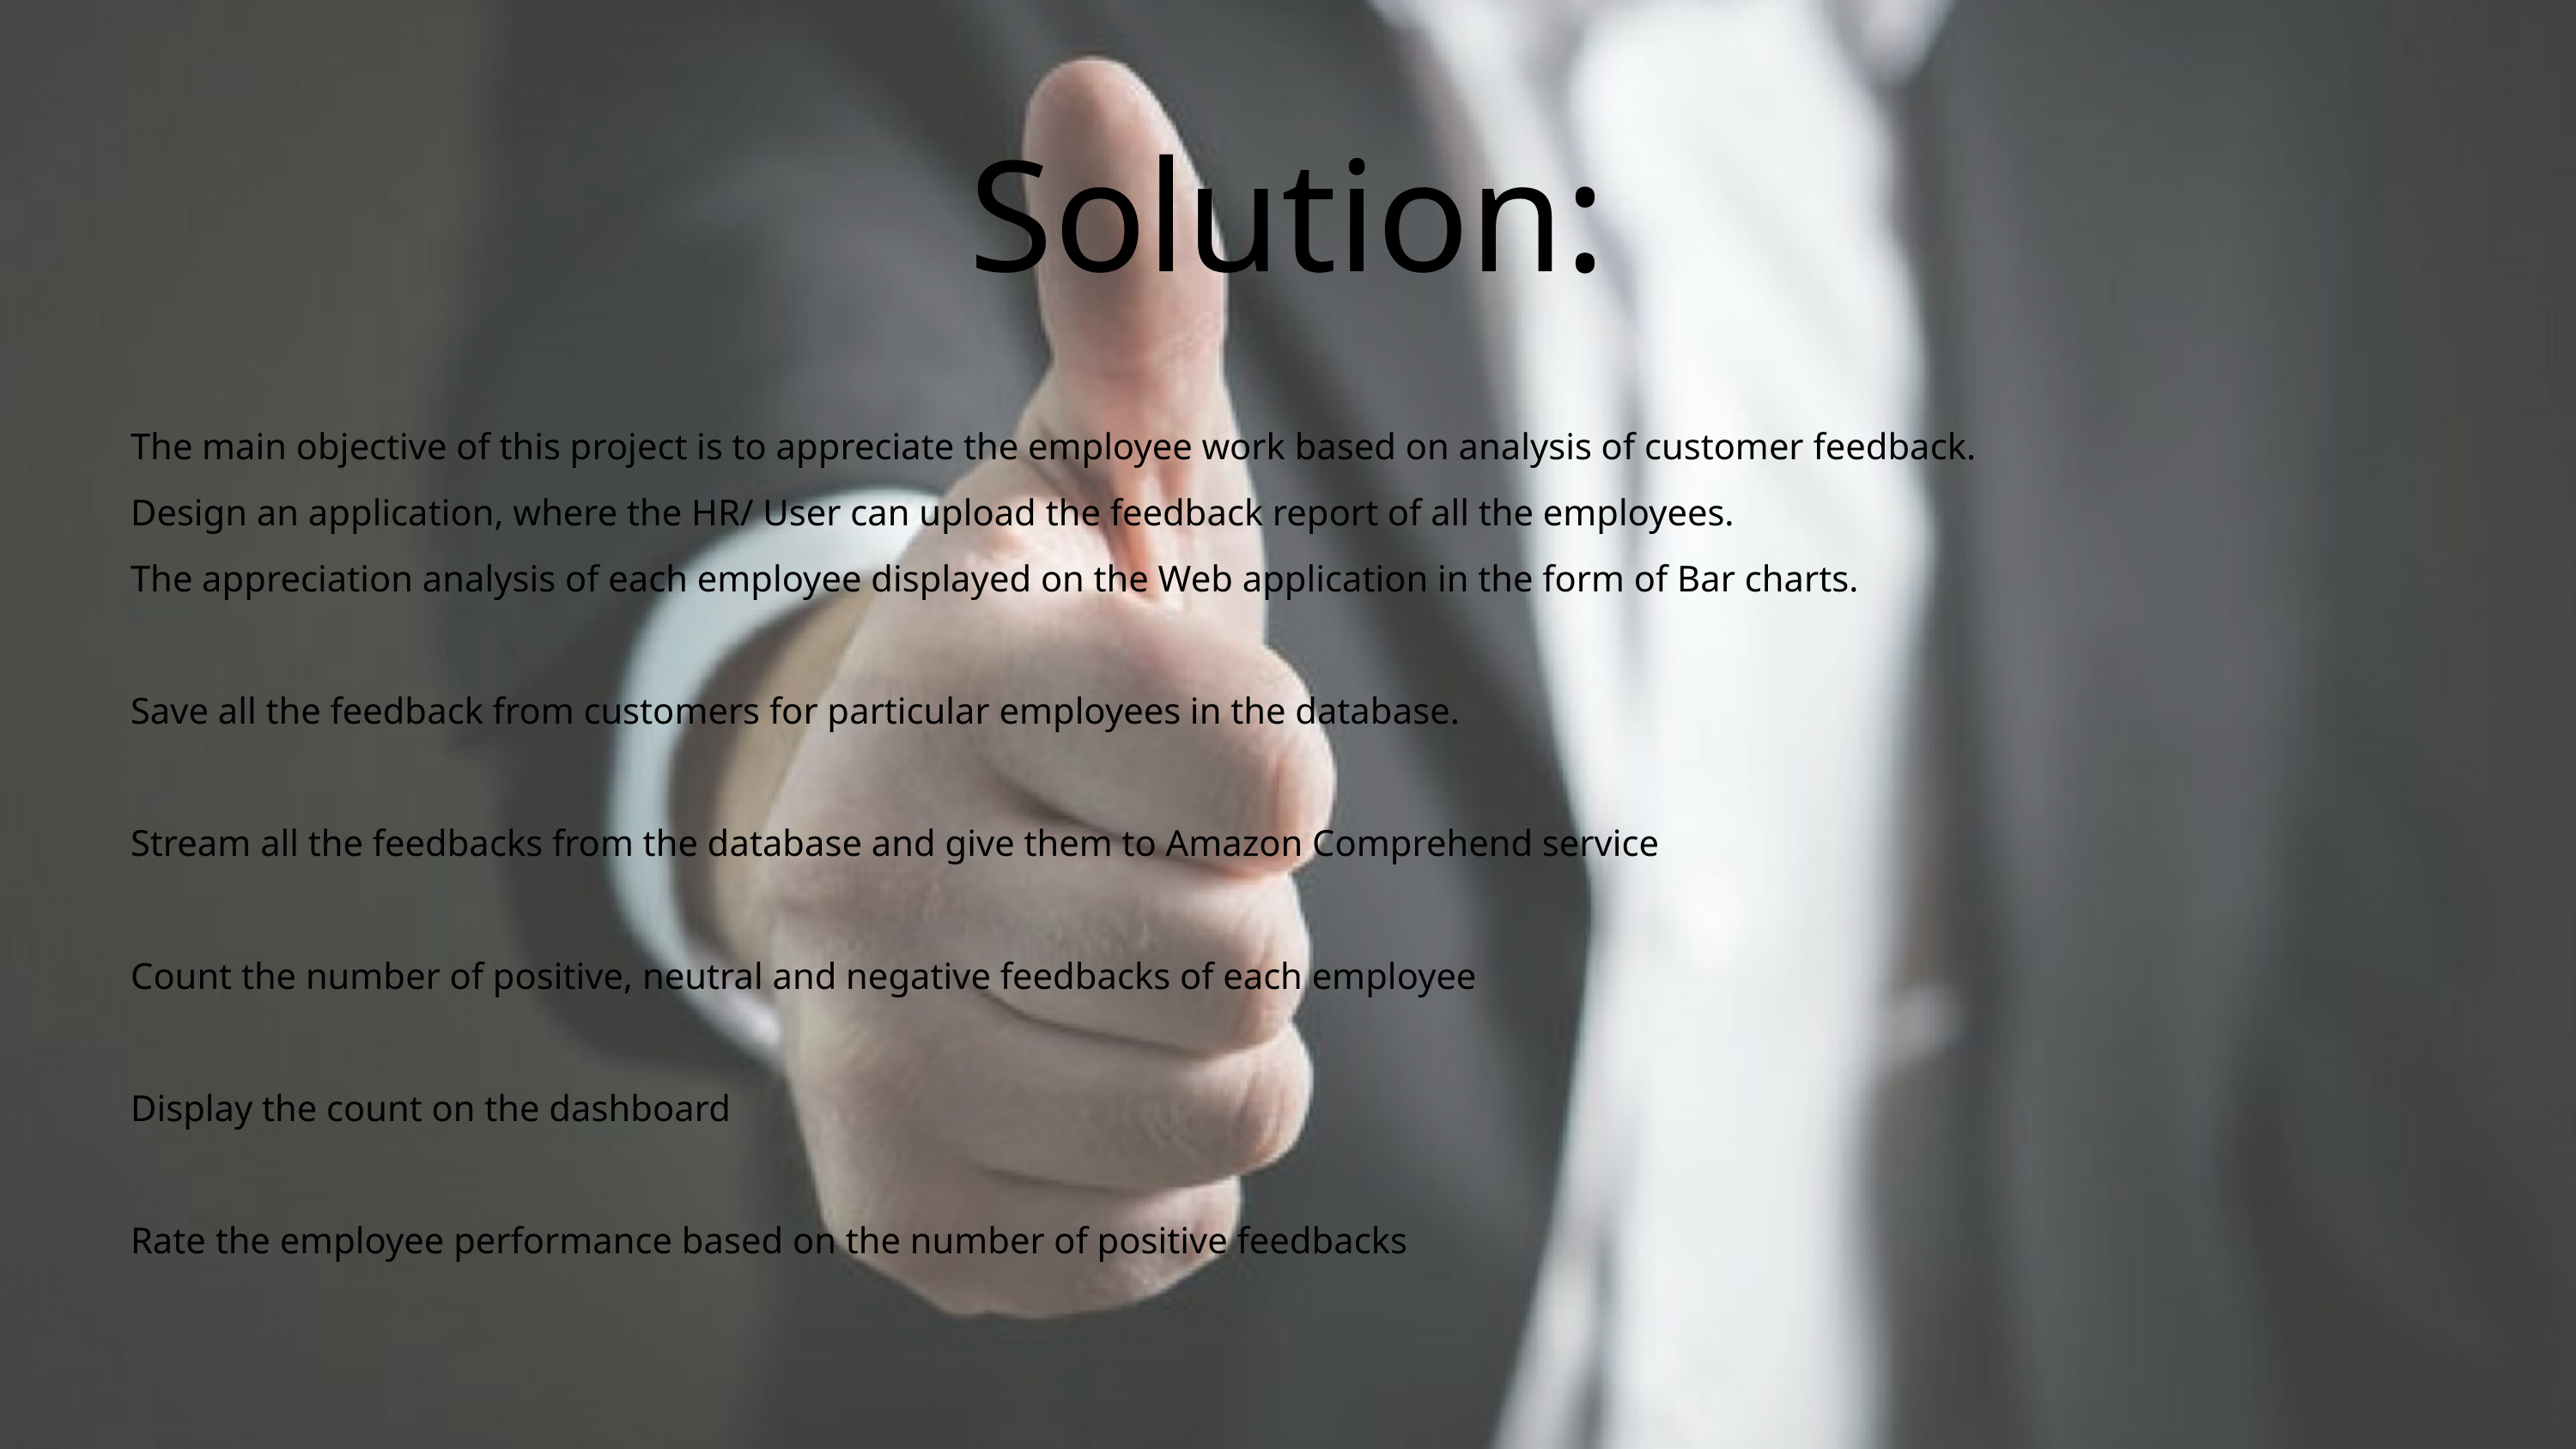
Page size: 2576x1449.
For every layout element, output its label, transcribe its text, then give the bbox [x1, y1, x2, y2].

list The main objective of this project is to appreciate the employee work based on analysis of customer feedback. Design an application, where the HR/ User can upload the feedback report of all the employees. The appreciation analysis of each employee displayed on the Web application in the form of Bar charts. Save all the feedback from customers for particular employees in the database. Stream all the feedbacks from the database and give them to Amazon Comprehend service Count the number of positive, neutral and negative feedbacks of each employee Display the count on the dashboard Rate the employee performance based on the number of positive feedbacks [129, 402, 2447, 1308]
title Solution: [258, 118, 2318, 307]
